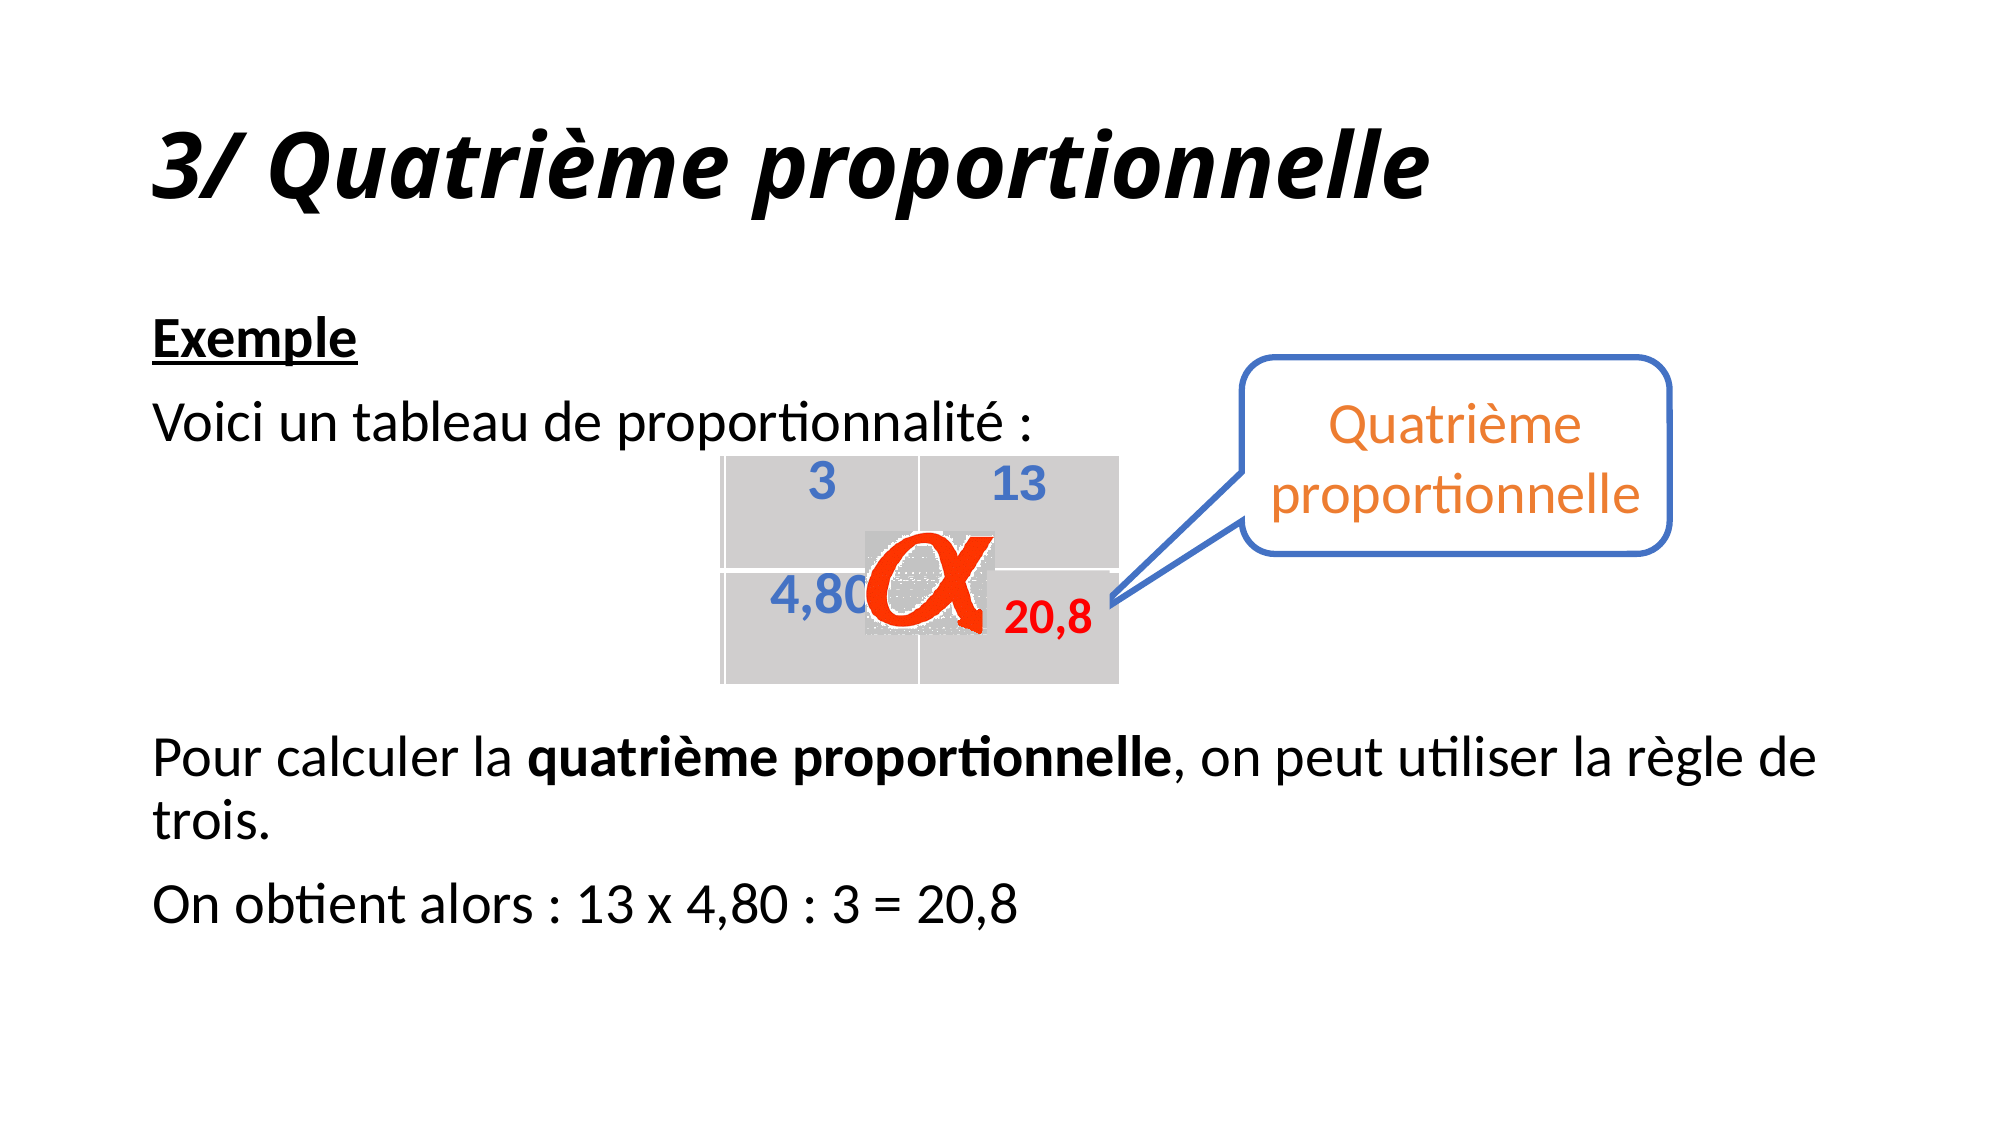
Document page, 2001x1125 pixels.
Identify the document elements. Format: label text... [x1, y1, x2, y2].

list Exemple Voici un tableau de proportionnalité : Pour calculer la quatrième proportionnelle, on peut utiliser la règle de trois. On obtient alors : 13 x 4,80 : 3 = 20,8 [137, 299, 1863, 1014]
table_header [720, 456, 724, 568]
table_header 3 [726, 456, 918, 568]
table_cell [920, 602, 1119, 684]
table_header 13 [920, 456, 1119, 568]
table_cell [720, 573, 724, 684]
text_box Quatrième proportionnelle [1111, 356, 1671, 606]
table_cell [1111, 573, 1119, 594]
table_cell 4,80 [726, 573, 918, 684]
title 3/ Quatrième proportionnelle [137, 59, 1863, 278]
text_box 20,8 [986, 569, 1111, 658]
picture [865, 531, 995, 635]
